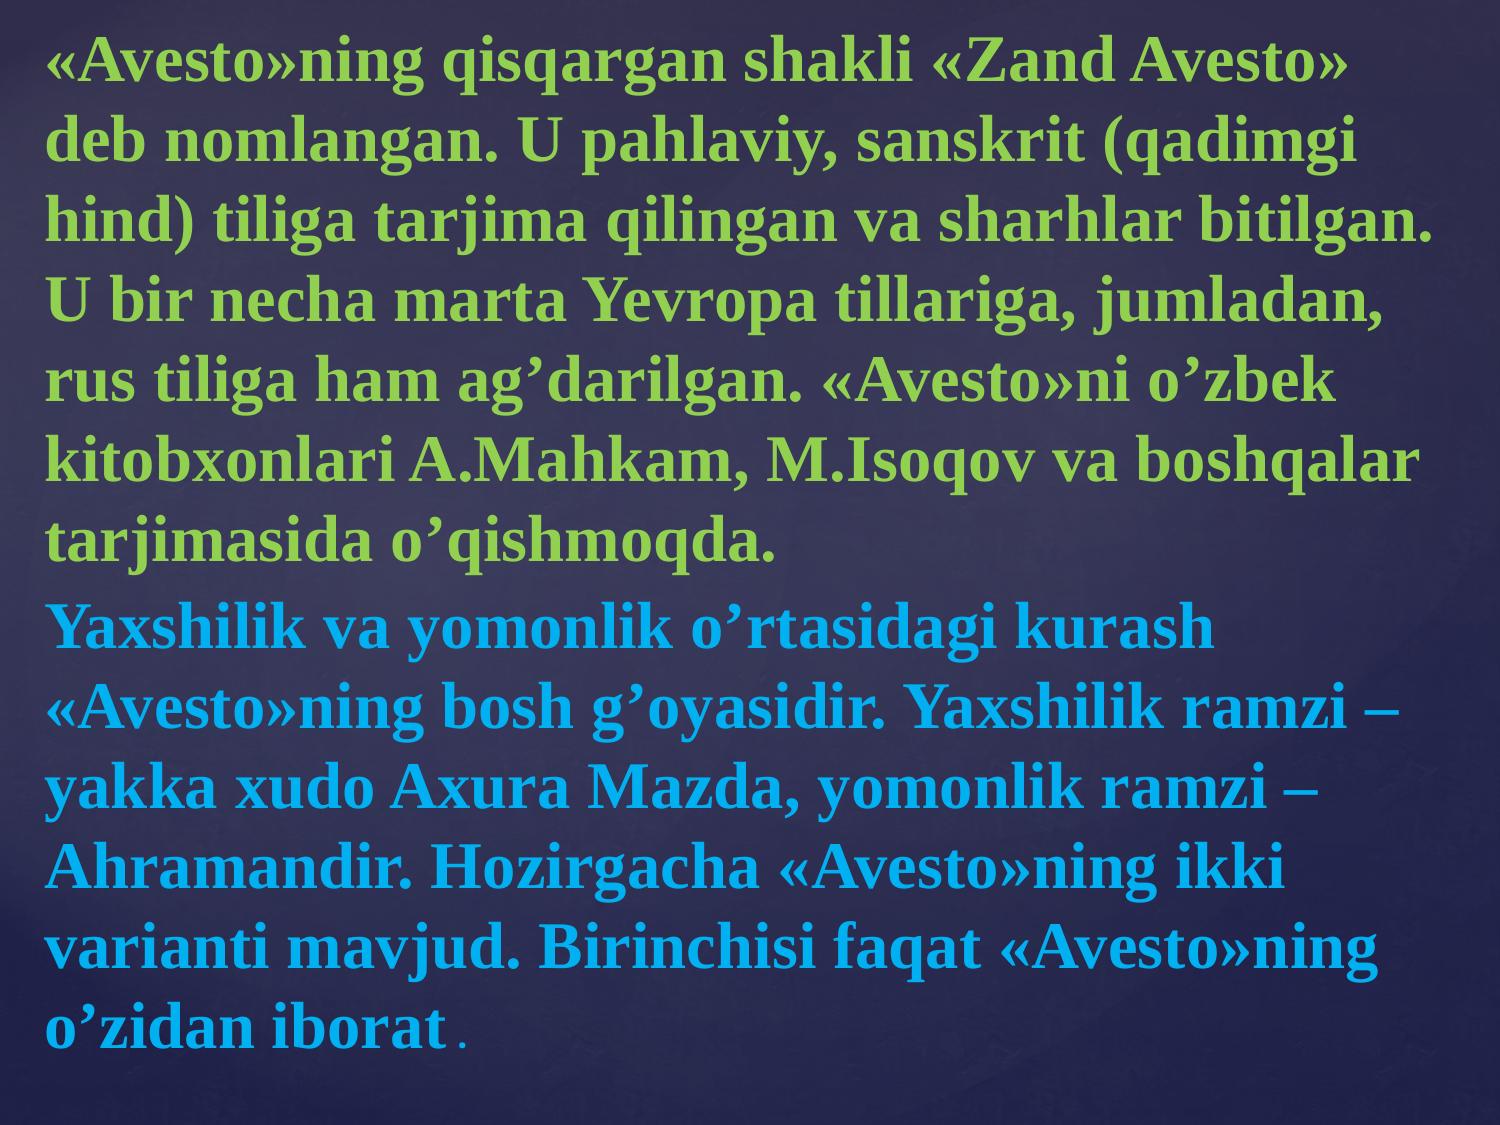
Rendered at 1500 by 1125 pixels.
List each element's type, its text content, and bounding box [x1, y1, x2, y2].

text_box Yaxshilik va yomonlik o’rtasidagi kurash «Avesto»ning bosh g’oyasidir. Yaxshilik ramzi – yakka xudo Axura Mazda, yomonlik ramzi – Ahramandir. Hozirgacha «Avesto»ning ikki varianti mavjud. Birinchisi faqat «Avesto»ning o’zidan iborat . [29, 574, 1483, 1069]
text_box «Avesto»ning qisqargan shakli «Zand Avesto» deb nomlangan. U pahlaviy, sanskrit (qadimgi hind) tiliga tarjima qilingan va sharhlar bitilgan. U bir necha marta Yevropa tillariga, jumladan, rus tiliga ham ag’darilgan. «Avesto»ni o’zbek kitobxonlari A.Mahkam, M.Isoqov va boshqalar tarjimasida o’qishmoqda. [29, 7, 1483, 574]
